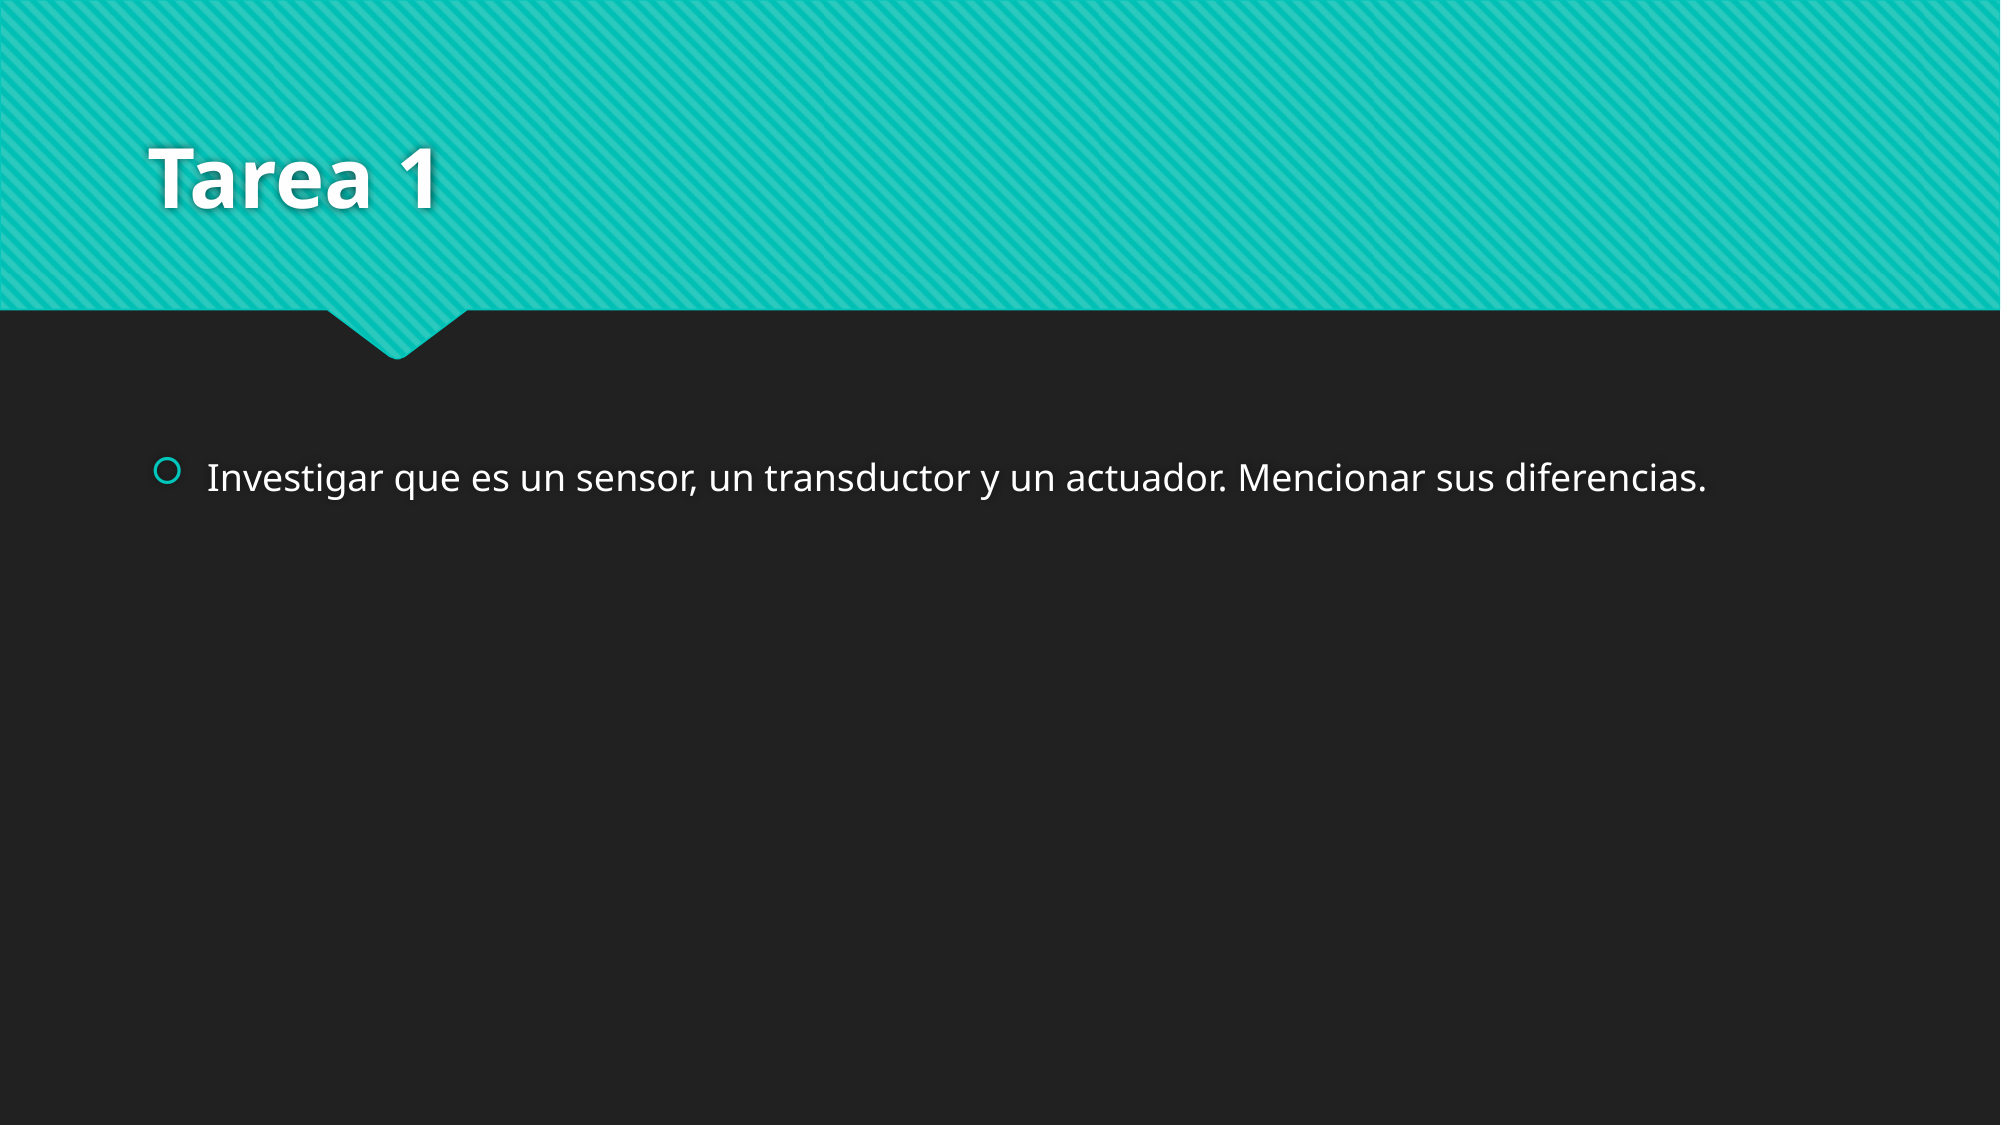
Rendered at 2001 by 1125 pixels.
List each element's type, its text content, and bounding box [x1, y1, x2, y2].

list Investigar que es un sensor, un transductor y un actuador. Mencionar sus diferencias. [135, 445, 1868, 1043]
title Tarea 1 [132, 73, 1868, 233]
